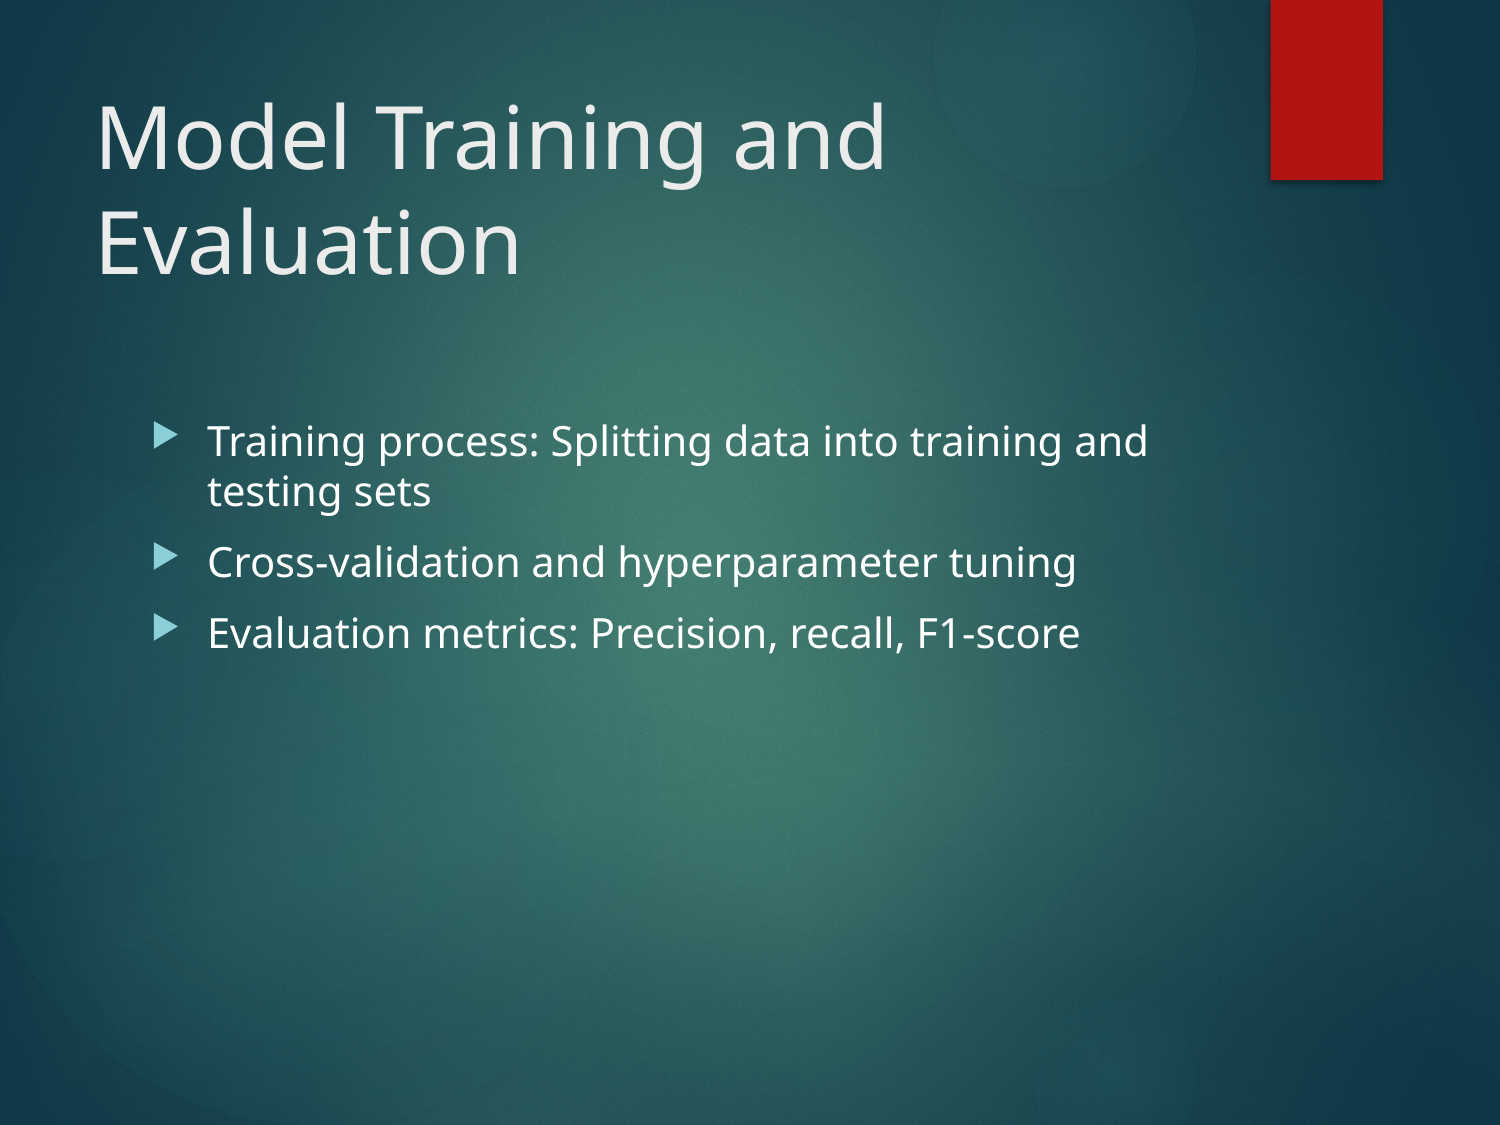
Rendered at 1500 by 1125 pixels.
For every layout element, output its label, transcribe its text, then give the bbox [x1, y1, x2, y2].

list Training process: Splitting data into training and testing sets Cross-validation and hyperparameter tuning Evaluation metrics: Precision, recall, F1-score [135, 336, 1237, 1025]
title Model Training and Evaluation [79, 74, 1237, 304]
